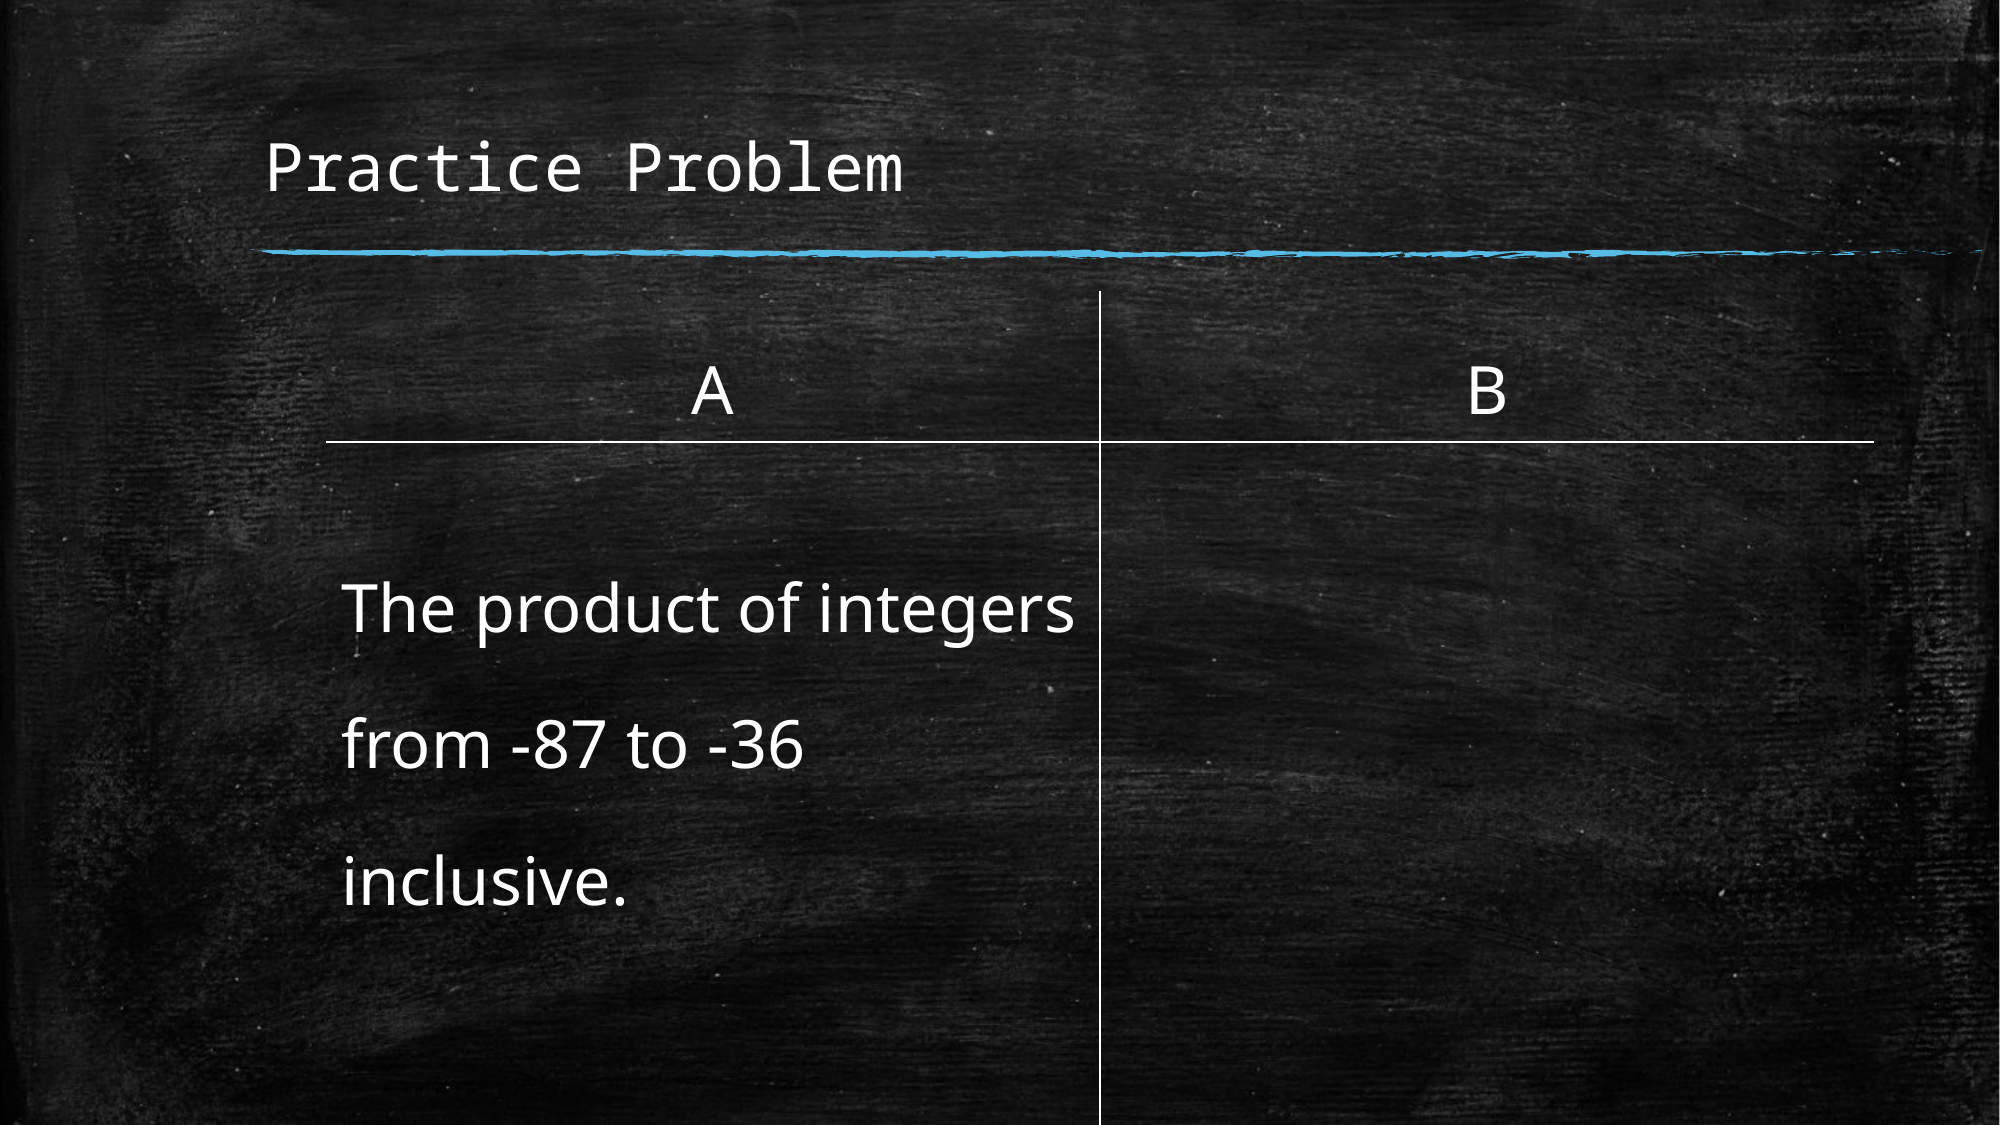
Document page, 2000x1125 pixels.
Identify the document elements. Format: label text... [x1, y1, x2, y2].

title Practice Problem [249, 45, 1750, 213]
